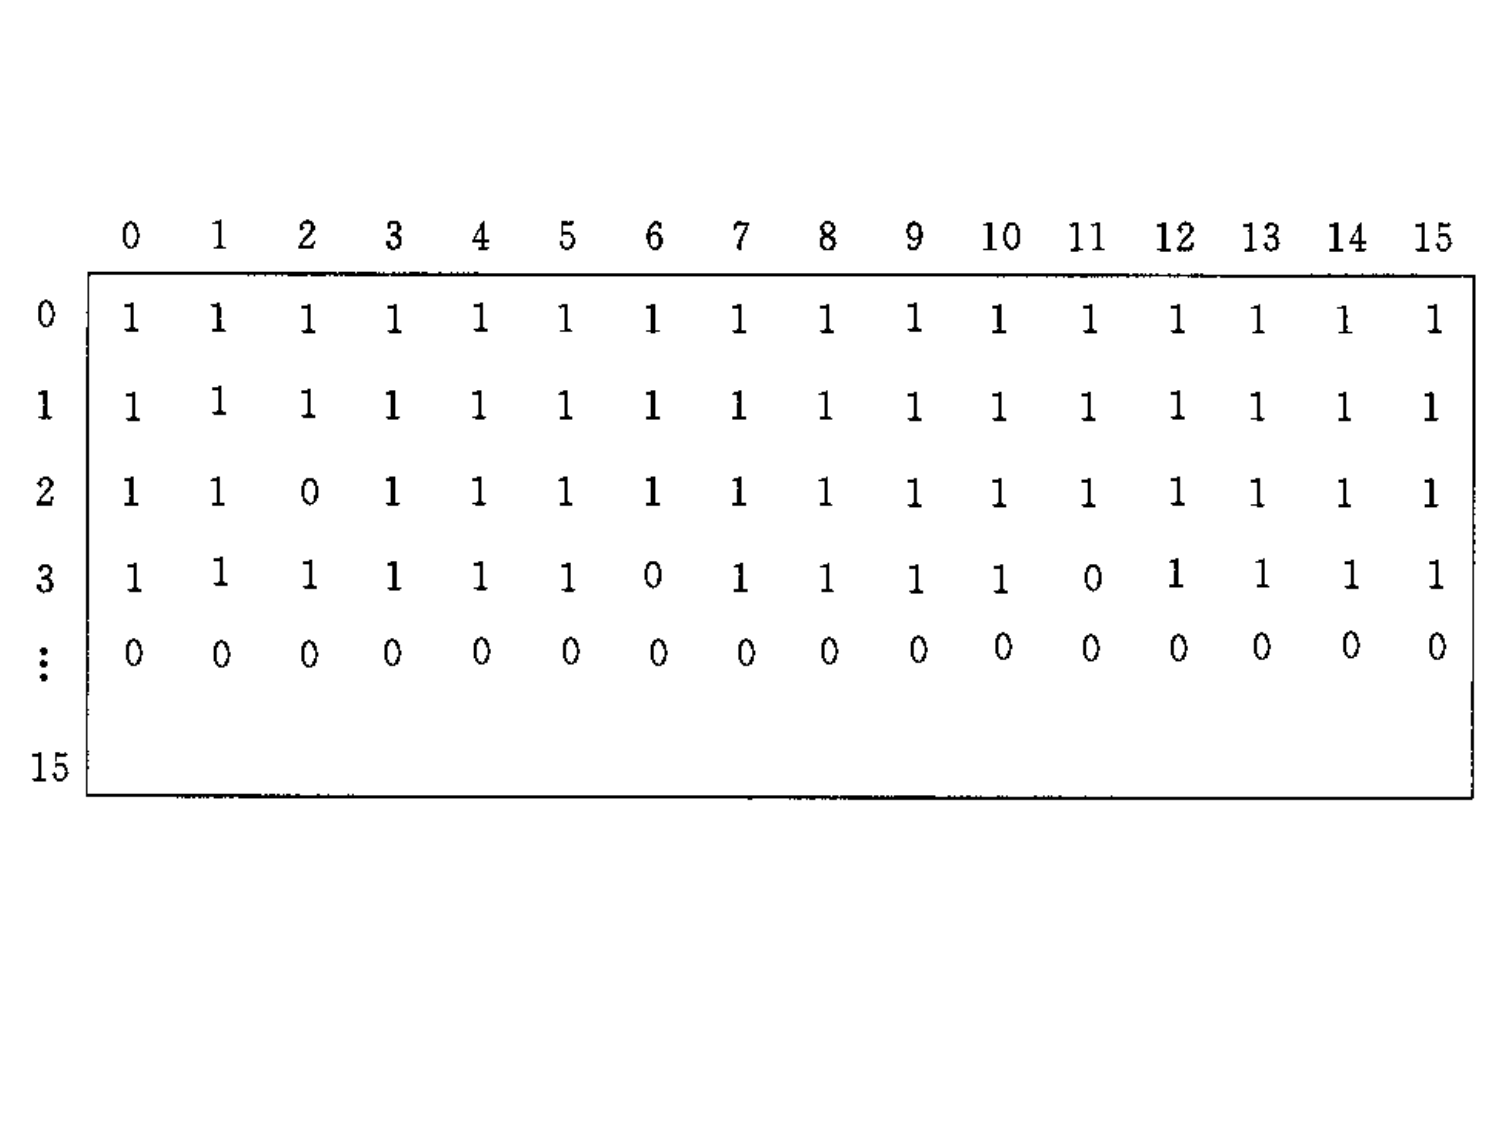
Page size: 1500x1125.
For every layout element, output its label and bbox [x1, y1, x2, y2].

picture [17, 195, 1485, 811]
